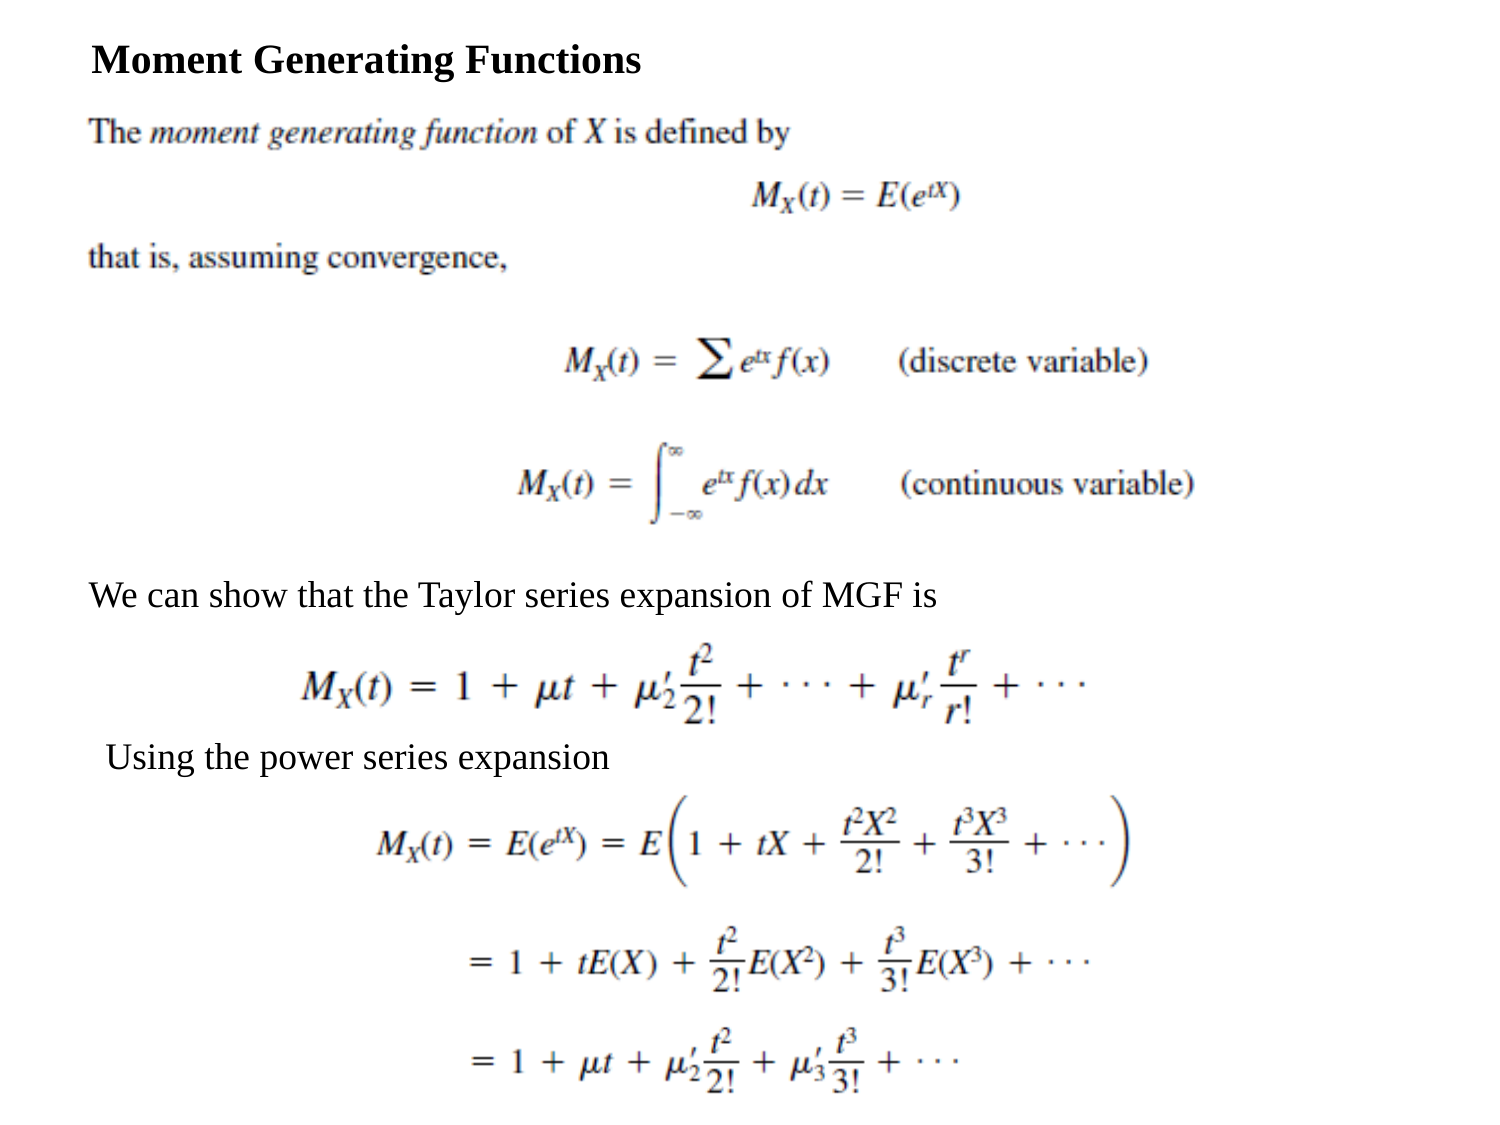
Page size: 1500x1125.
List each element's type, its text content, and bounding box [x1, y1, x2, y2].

text_box We can show that the Taylor series expansion of MGF is [73, 562, 1388, 623]
picture [357, 778, 1188, 1125]
text_box Using the power series expansion [90, 724, 626, 785]
picture [85, 112, 1238, 536]
text_box Moment Generating Functions [76, 24, 657, 90]
picture [274, 624, 1188, 746]
